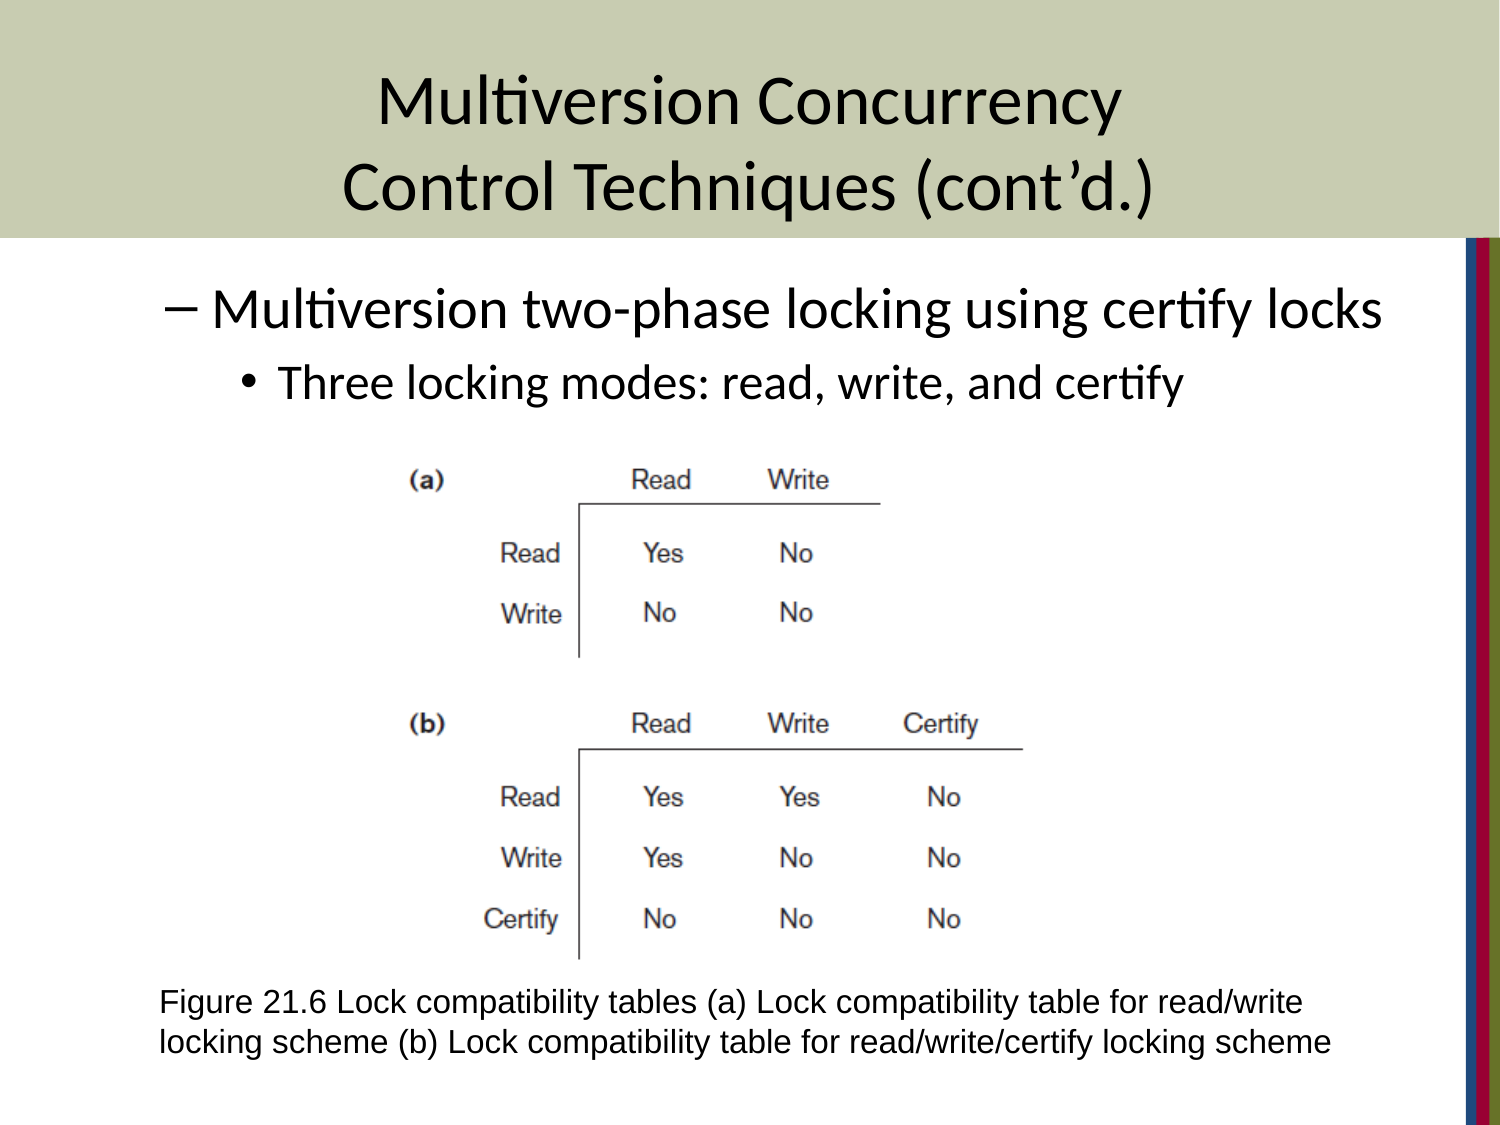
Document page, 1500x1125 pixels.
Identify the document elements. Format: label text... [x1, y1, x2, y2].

text_box Figure 21.6 Lock compatibility tables (a) Lock compatibility table for read/write locking scheme (b) Lock compatibility table for read/write/certify locking scheme [144, 972, 1395, 1068]
list Multiversion two-phase locking using certify locks Three locking modes: read, write, and certify [75, 262, 1425, 1005]
title Multiversion Concurrency Control Techniques (cont’d.) [75, 45, 1425, 233]
picture [386, 443, 1053, 967]
